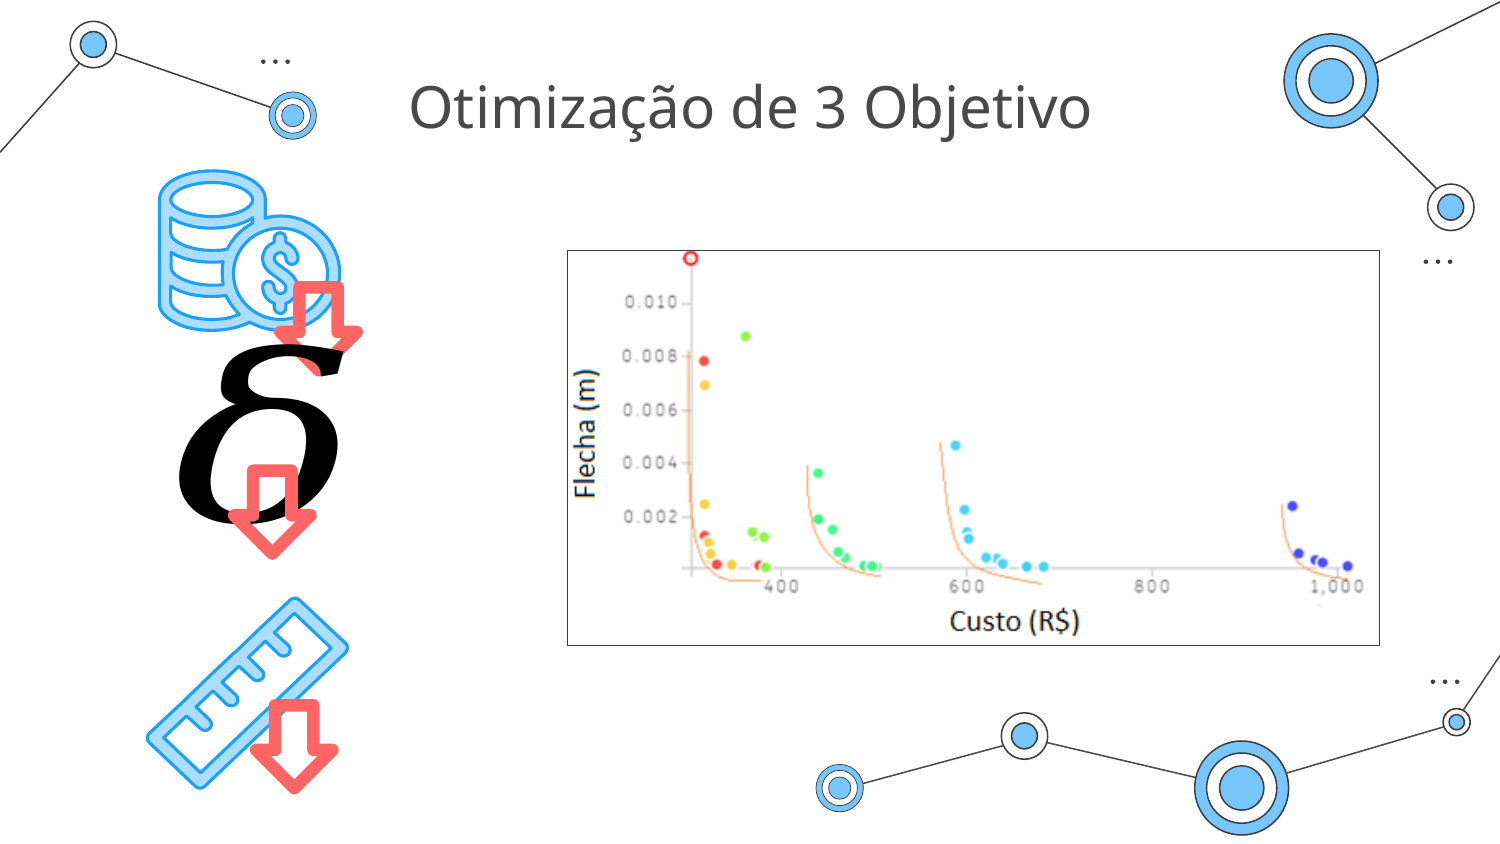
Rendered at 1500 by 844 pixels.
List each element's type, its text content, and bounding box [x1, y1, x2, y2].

picture [567, 250, 1380, 646]
title Otimização de 3 Objetivo [208, 55, 1293, 146]
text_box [146, 597, 349, 789]
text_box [158, 170, 358, 317]
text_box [154, 317, 358, 576]
